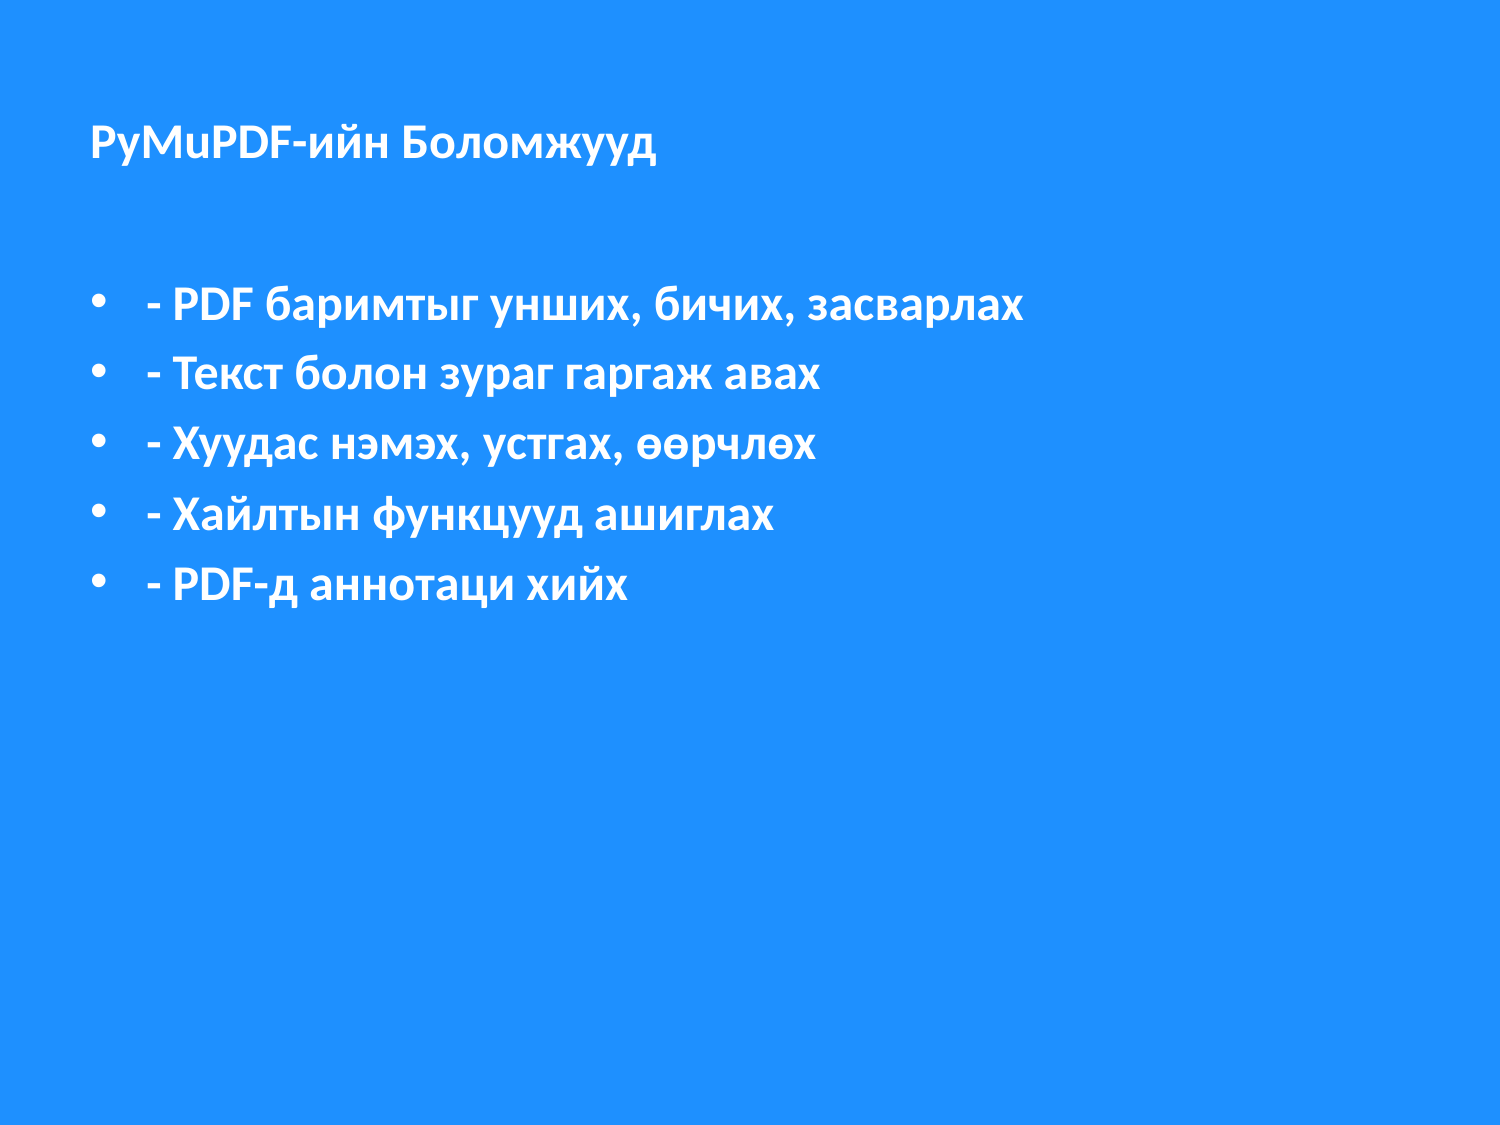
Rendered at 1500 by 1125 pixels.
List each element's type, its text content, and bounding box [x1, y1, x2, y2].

list - PDF баримтыг унших, бичих, засварлах - Текст болон зураг гаргаж авах - Хуудас нэмэх, устгах, өөрчлөх - Хайлтын функцууд ашиглах - PDF-д аннотаци хийх [75, 262, 1425, 1005]
title PyMuPDF-ийн Боломжууд [75, 45, 1425, 233]
